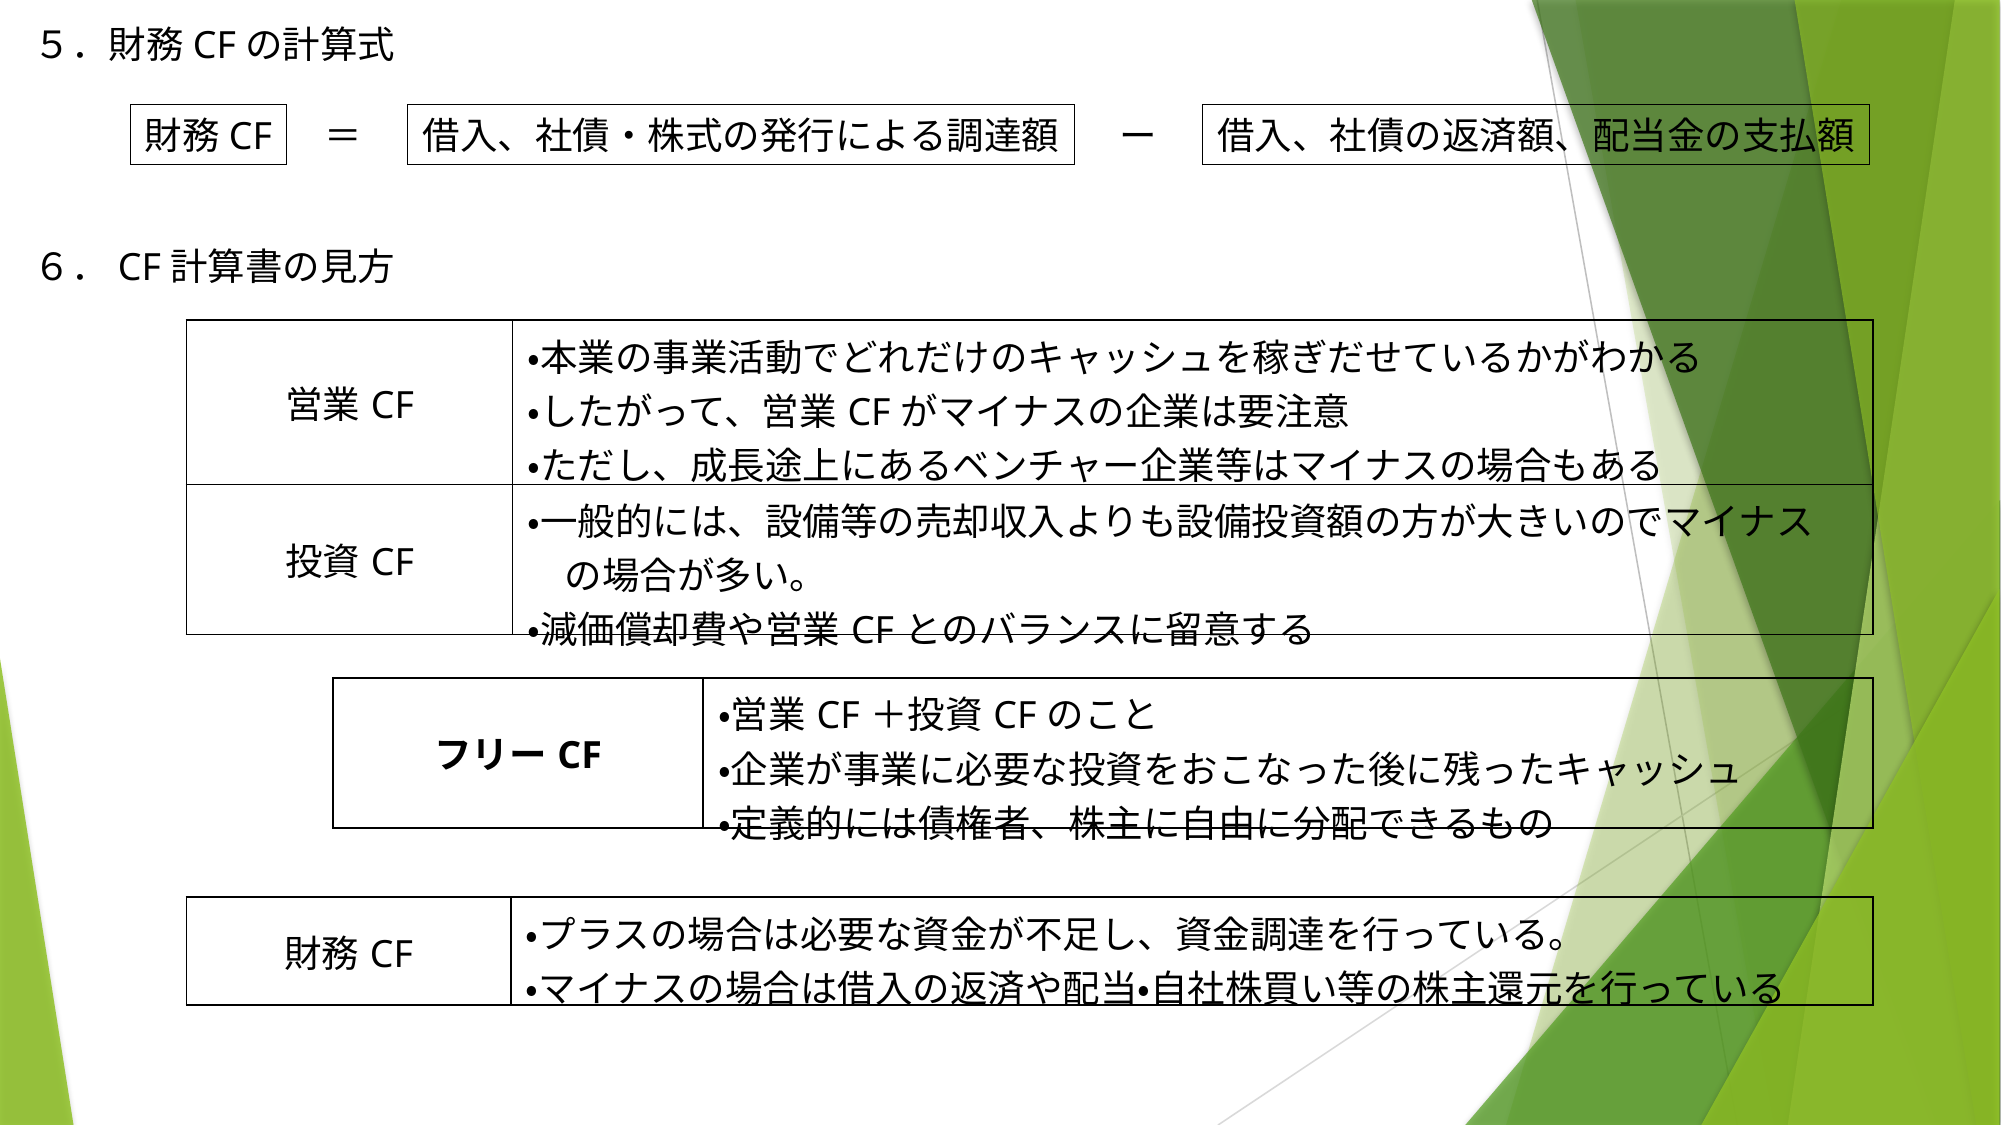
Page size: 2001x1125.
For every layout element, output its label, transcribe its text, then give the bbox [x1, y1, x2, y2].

table_cell ・一般的には、設備等の売却収入よりも設備投資額の方が大きいのでマイナス の場合が多い。 ・減価償却費や営業CFとのバランスに留意する [513, 485, 1872, 634]
text_box 借入、社債の返済額、配当金の支払額 [1202, 104, 1870, 165]
table_header 営業CF [187, 321, 512, 484]
table_header ・営業CF＋投資CFのこと ・企業が事業に必要な投資をおこなった後に残ったキャッシュ ・定義的には債権者、株主に自由に分配できるもの [704, 679, 1872, 827]
text_box ５．財務CFの計算式 [19, 13, 410, 73]
table_header ・プラスの場合は必要な資金が不足し、資金調達を行っている。 ・マイナスの場合は借入の返済や配当・自社株買い等の株主還元を行っている [512, 898, 1872, 1004]
table_header ・本業の事業活動でどれだけのキャッシュを稼ぎだせているかがわかる ・したがって、営業CFがマイナスの企業は要注意 ・ただし、成長途上にあるベンチャー企業等はマイナスの場合もある [513, 321, 1872, 484]
table_header [853, 829, 1520, 850]
text_box ＝ [309, 104, 378, 165]
table_header フリーCF [334, 679, 702, 827]
table_header [186, 789, 853, 850]
text_box ６．CF計算書の見方 [19, 235, 410, 296]
text_box 借入、社債・株式の発行による調達額 [407, 104, 1075, 165]
text_box ー [1104, 104, 1173, 165]
table_cell 投資CF [187, 485, 512, 634]
text_box 財務CF [130, 104, 287, 165]
table_header 財務CF [187, 898, 510, 1004]
